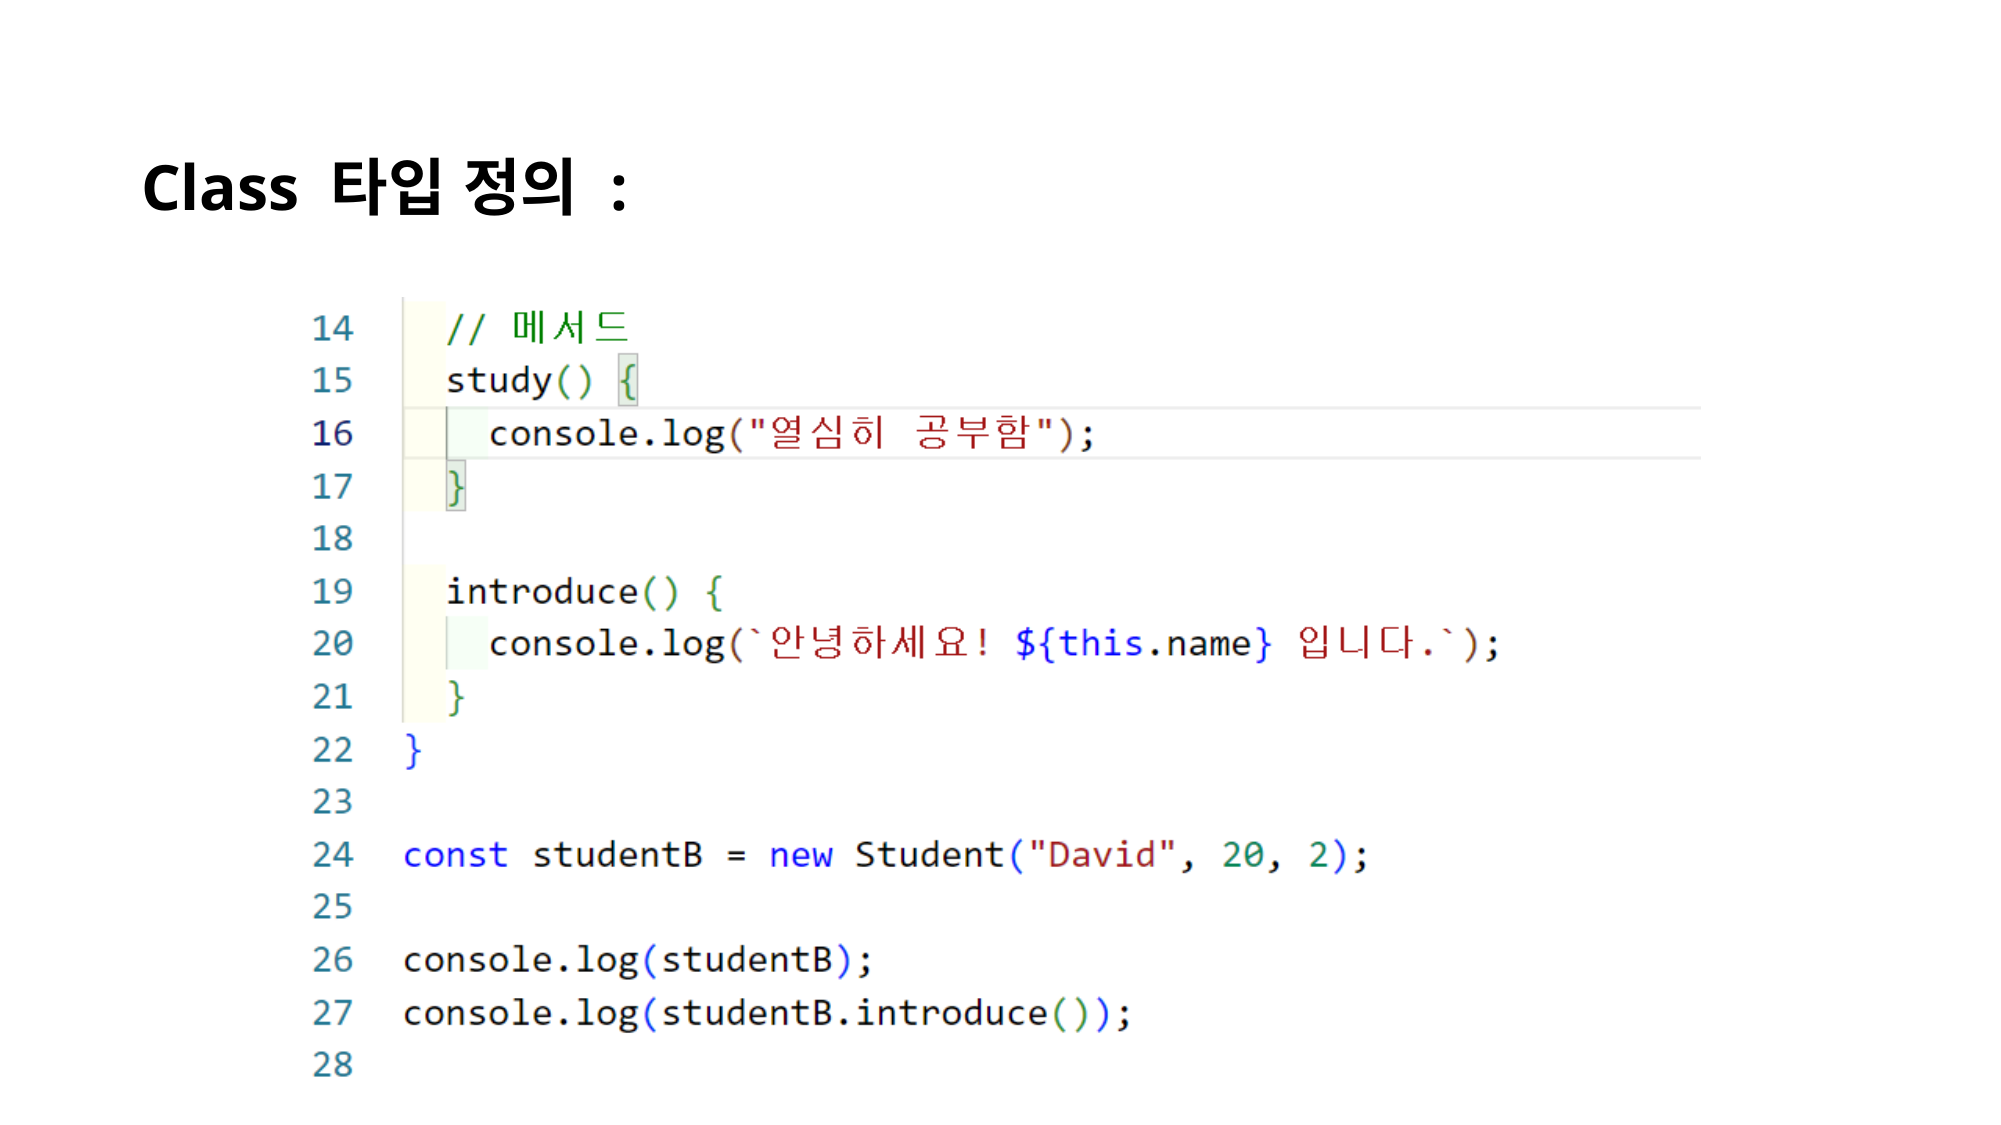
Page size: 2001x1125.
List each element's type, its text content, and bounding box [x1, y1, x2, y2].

picture [299, 297, 1701, 1080]
text_box Class 타입 정의 : [126, 140, 1874, 231]
